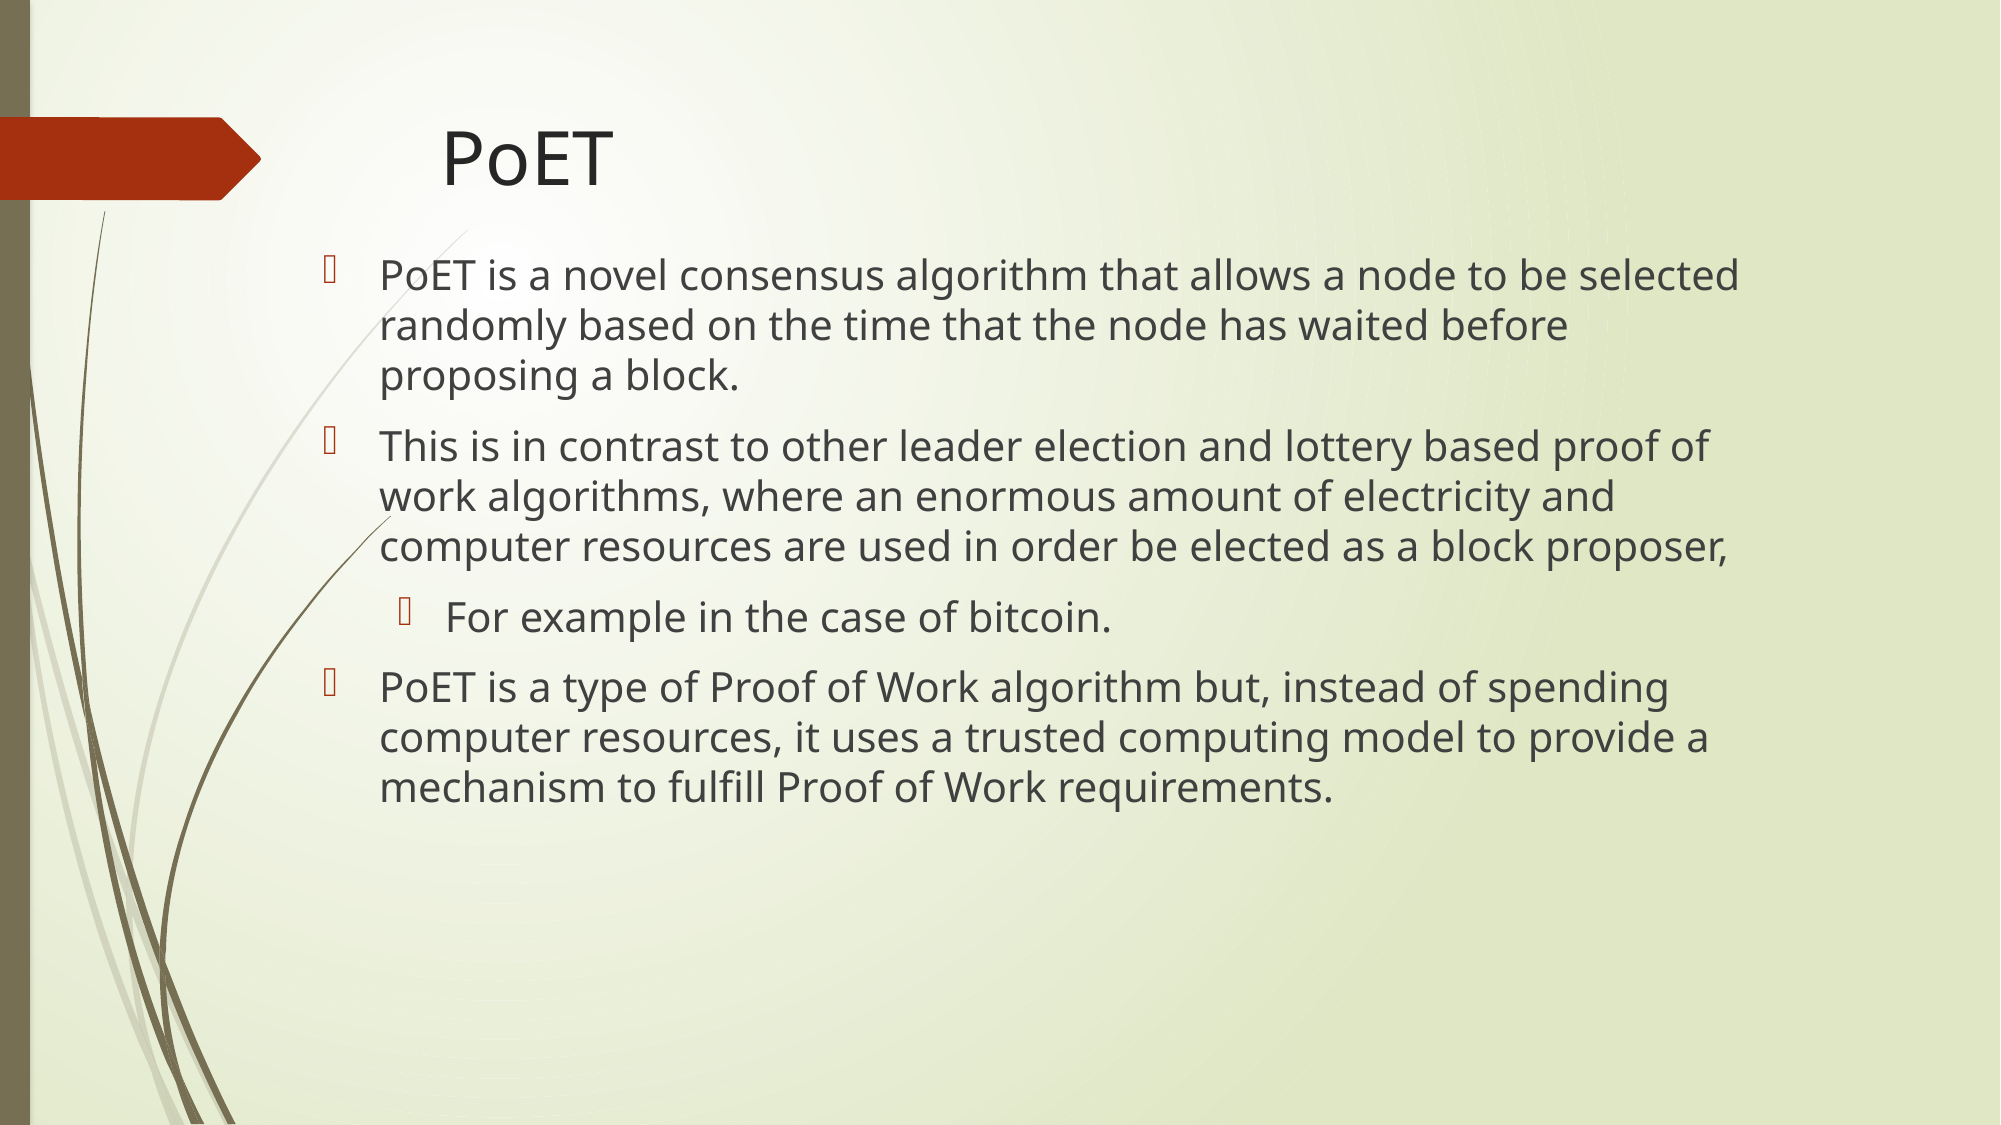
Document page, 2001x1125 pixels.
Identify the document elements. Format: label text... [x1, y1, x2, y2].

title PoET [425, 102, 1888, 313]
list PoET is a novel consensus algorithm that allows a node to be selected randomly based on the time that the node has waited before proposing a block. This is in contrast to other leader election and lottery based proof of work algorithms, where an enormous amount of electricity and computer resources are used in order be elected as a block proposer, For example in the case of bitcoin. PoET is a type of Proof of Work algorithm but, instead of spending computer resources, it uses a trusted computing model to provide a mechanism to fulfill Proof of Work requirements. [307, 241, 1771, 861]
